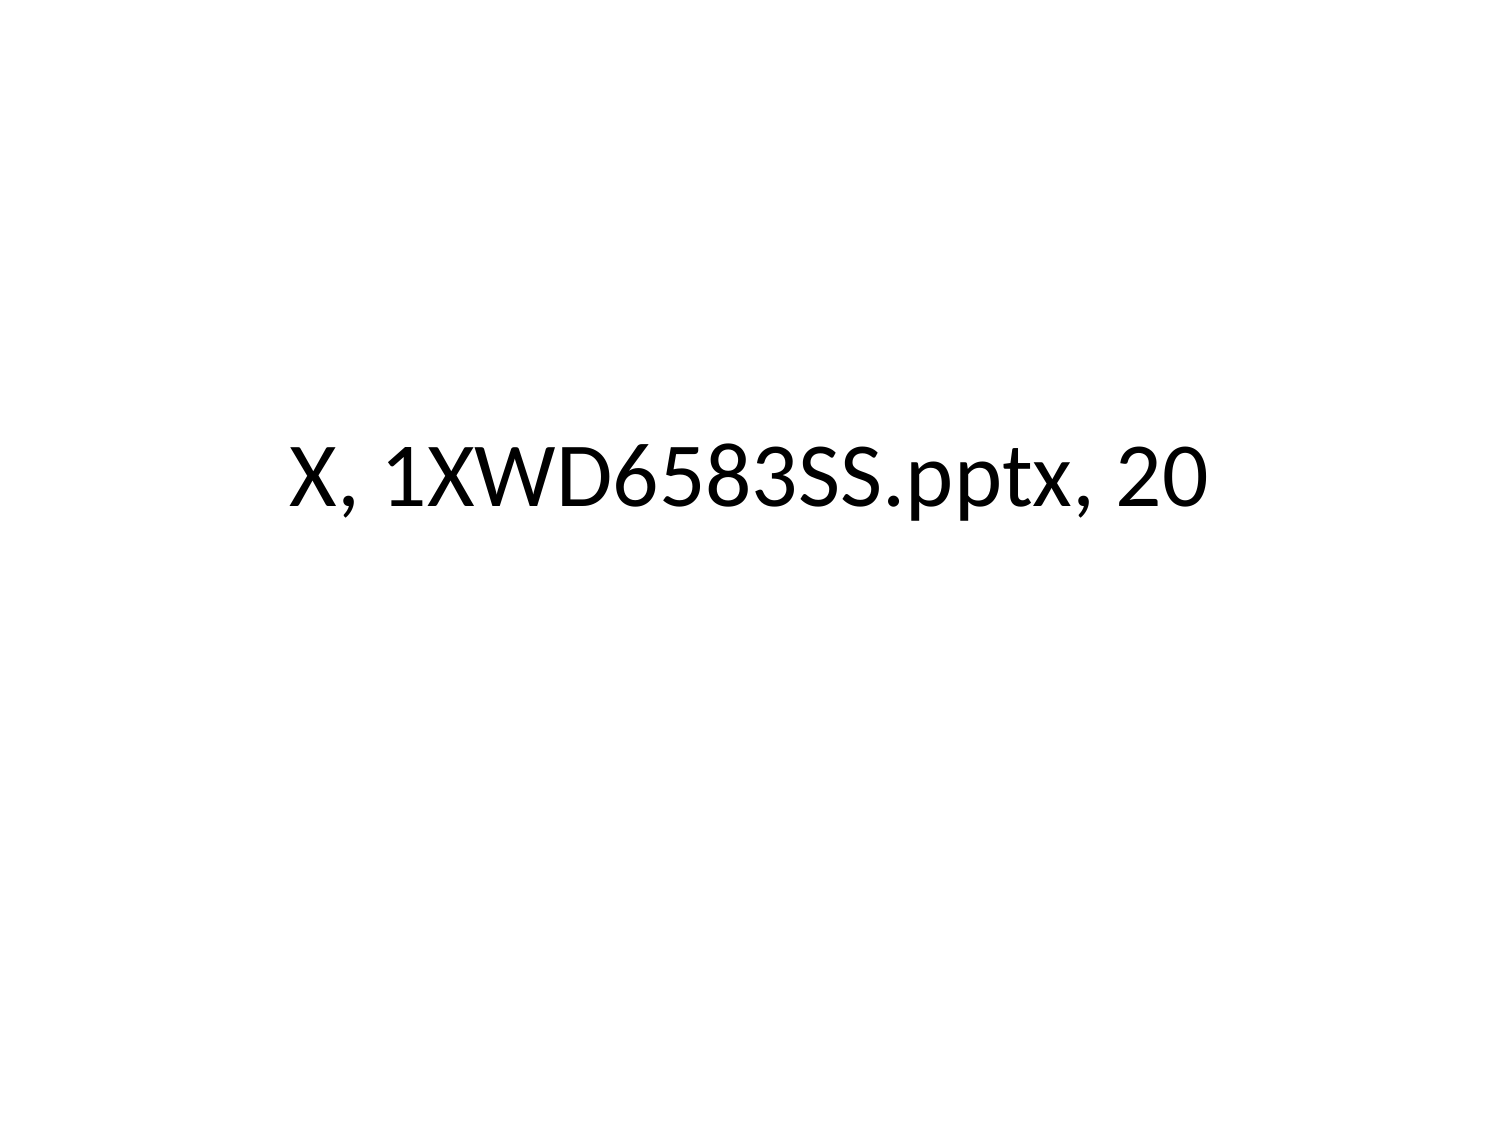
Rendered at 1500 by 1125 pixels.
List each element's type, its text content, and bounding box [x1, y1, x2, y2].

title X, 1XWD6583SS.pptx, 20 [112, 349, 1388, 591]
